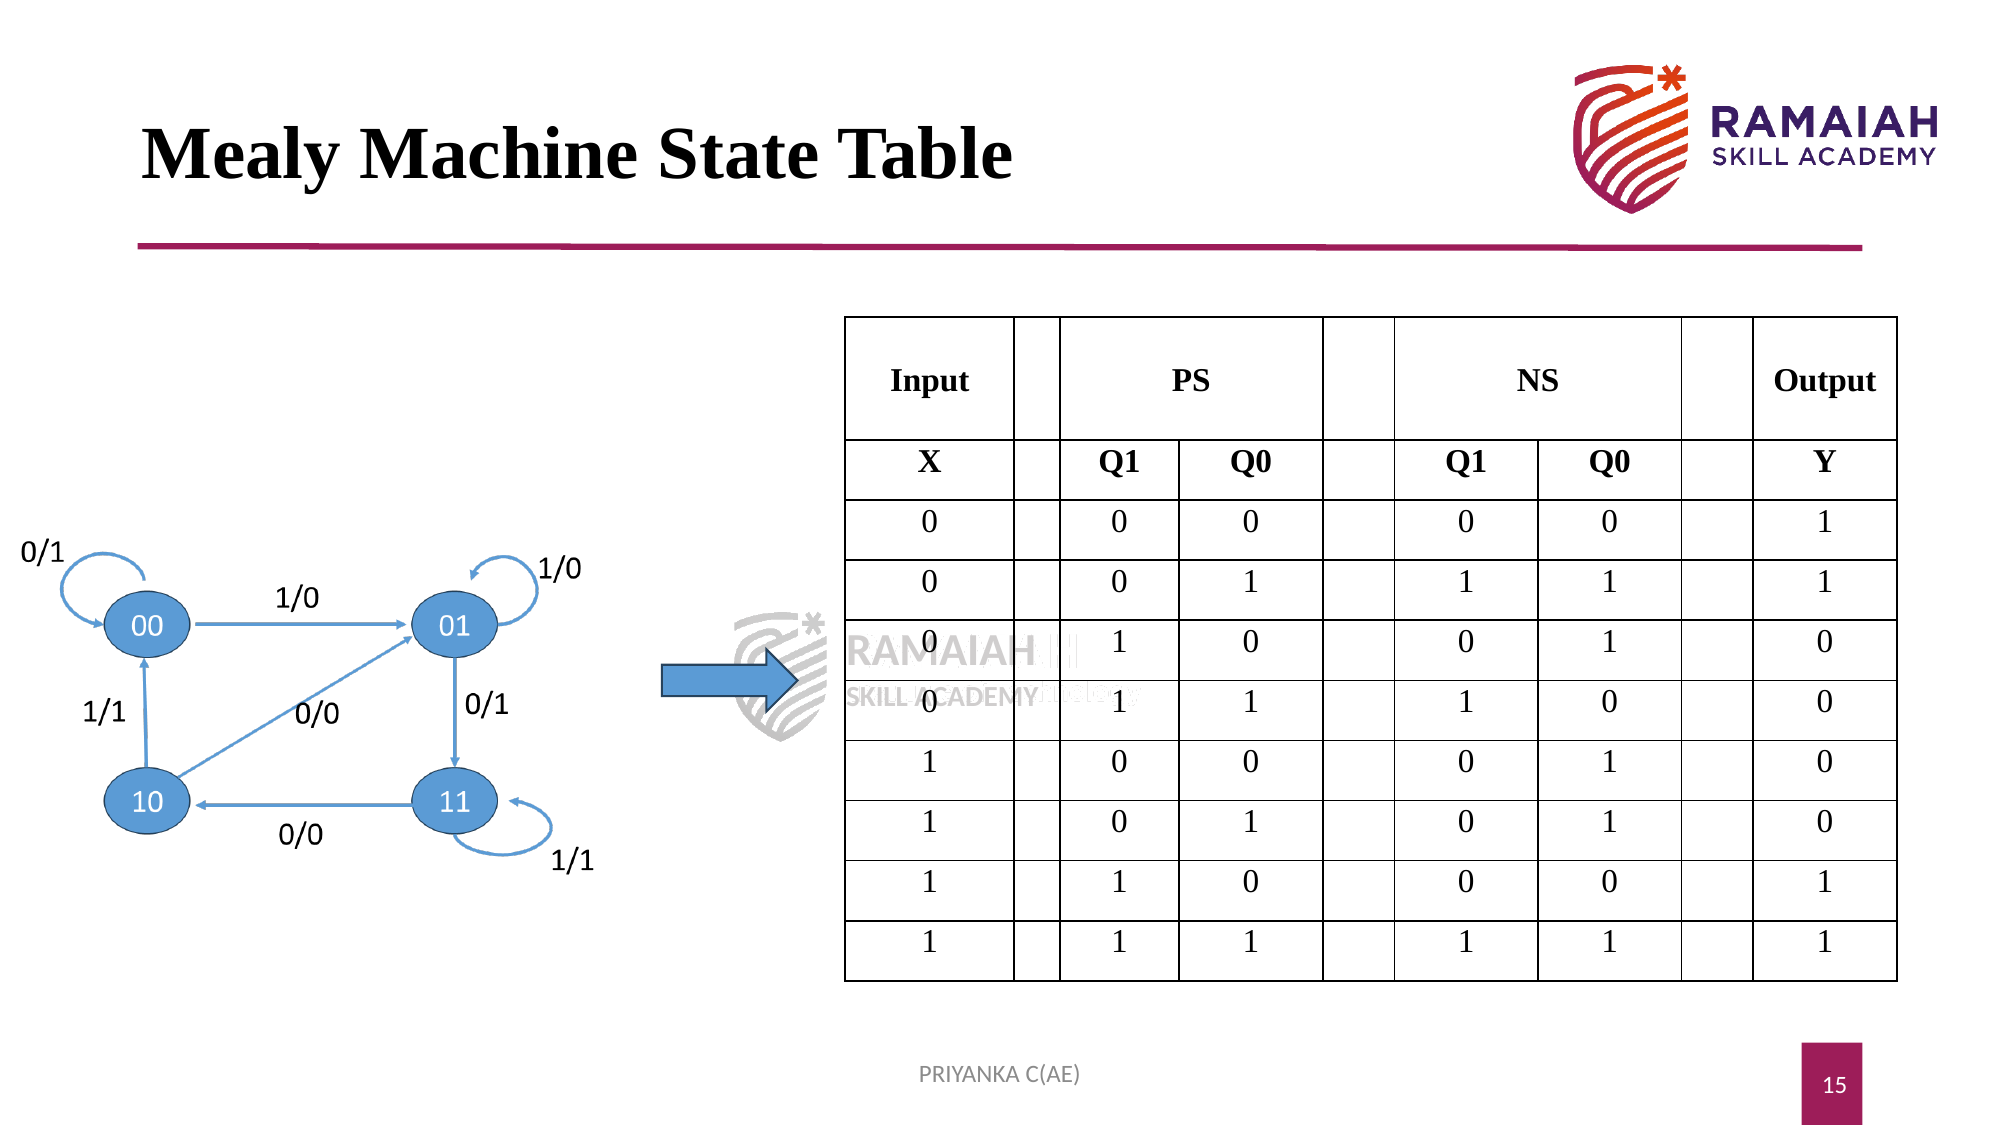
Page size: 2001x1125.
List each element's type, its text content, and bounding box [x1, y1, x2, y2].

table_cell [1682, 681, 1752, 740]
table_cell 0 [1395, 741, 1537, 800]
table_cell 0 [1180, 501, 1322, 559]
table_cell 1 [1754, 922, 1896, 980]
table_cell [1682, 501, 1752, 559]
table_cell 0 [1395, 621, 1537, 680]
table_cell [1015, 621, 1059, 680]
table_cell 1 [1539, 801, 1681, 860]
table_cell Q1 [1061, 441, 1178, 499]
table_cell 0 [1754, 681, 1896, 740]
table_cell 1 [1395, 561, 1537, 619]
table_cell 0 [1754, 621, 1896, 680]
table_cell 0 [846, 681, 1013, 740]
table_cell 1 [846, 922, 1013, 980]
table_cell 1 [1180, 922, 1322, 980]
table_cell Y [1754, 441, 1896, 499]
table_cell 1 [1395, 922, 1537, 980]
table_cell Q1 [1395, 441, 1537, 499]
table_cell [1682, 922, 1752, 980]
table_cell Q0 [1180, 441, 1322, 499]
table_cell [1015, 741, 1059, 800]
table_cell [1682, 561, 1752, 619]
table_cell 1 [1754, 501, 1896, 559]
table_cell 0 [1539, 861, 1681, 920]
table_cell [1324, 501, 1394, 559]
table_cell 1 [1395, 681, 1537, 740]
table_cell 1 [1754, 861, 1896, 920]
table_cell 1 [1180, 561, 1322, 619]
table_cell [1682, 861, 1752, 920]
table_header NS [1395, 318, 1681, 439]
table_cell 1 [1061, 621, 1178, 680]
table_cell [1324, 441, 1394, 499]
table_cell [1015, 441, 1059, 499]
table_cell [1324, 621, 1394, 680]
table_cell 0 [1061, 741, 1178, 800]
table_cell [1015, 561, 1059, 619]
table_cell [1682, 621, 1752, 680]
table_cell X [846, 441, 1013, 499]
table_cell 1 [846, 801, 1013, 860]
table_cell [1015, 501, 1059, 559]
table_cell [1324, 801, 1394, 860]
table_cell 0 [846, 501, 1013, 559]
footer PRIYANKA C(AE) [662, 1042, 1338, 1103]
table_cell [1324, 681, 1394, 740]
table_header [1015, 318, 1059, 439]
table_cell 1 [1061, 922, 1178, 980]
table_cell 0 [846, 561, 1013, 619]
table_cell [1682, 441, 1752, 499]
table_cell 0 [1180, 621, 1322, 680]
table_cell 1 [1539, 741, 1681, 800]
picture [0, 521, 615, 899]
table_cell 1 [846, 741, 1013, 800]
table_cell 0 [1754, 801, 1896, 860]
table_cell 0 [1539, 681, 1681, 740]
table_cell [1015, 801, 1059, 860]
table_header Input [846, 318, 1013, 439]
table_cell 1 [1061, 861, 1178, 920]
table_cell 0 [1395, 501, 1537, 559]
table_cell 0 [1180, 741, 1322, 800]
table_cell [1324, 922, 1394, 980]
table_cell 0 [1395, 801, 1537, 860]
table_cell 1 [1539, 561, 1681, 619]
table_cell [1015, 681, 1059, 740]
table_cell 0 [1061, 501, 1178, 559]
table_cell [1324, 861, 1394, 920]
picture [1573, 64, 1937, 214]
title Mealy Machine State Table [126, 61, 1483, 248]
table_cell 1 [1754, 561, 1896, 619]
table_cell 0 [1395, 861, 1537, 920]
table_cell 1 [1539, 621, 1681, 680]
table_cell [1015, 922, 1059, 980]
table_header Output [1754, 318, 1896, 439]
table_cell 0 [1754, 741, 1896, 800]
table_cell [1682, 741, 1752, 800]
table_cell 0 [846, 621, 1013, 680]
table_cell 0 [1180, 861, 1322, 920]
table_cell 1 [846, 861, 1013, 920]
table_cell 0 [1539, 501, 1681, 559]
table_cell [1015, 861, 1059, 920]
text_box [660, 646, 800, 715]
table_cell [1324, 741, 1394, 800]
table_cell 1 [1180, 801, 1322, 860]
table_cell 0 [1061, 801, 1178, 860]
table_cell [1324, 561, 1394, 619]
table_cell 1 [1061, 681, 1178, 740]
table_header [1682, 318, 1752, 439]
table_cell 0 [1061, 561, 1178, 619]
table_cell Q0 [1539, 441, 1681, 499]
table_cell [1682, 801, 1752, 860]
table_cell 1 [1539, 922, 1681, 980]
table_header [1324, 318, 1394, 439]
table_header PS [1061, 318, 1322, 439]
table_cell 1 [1180, 681, 1322, 740]
